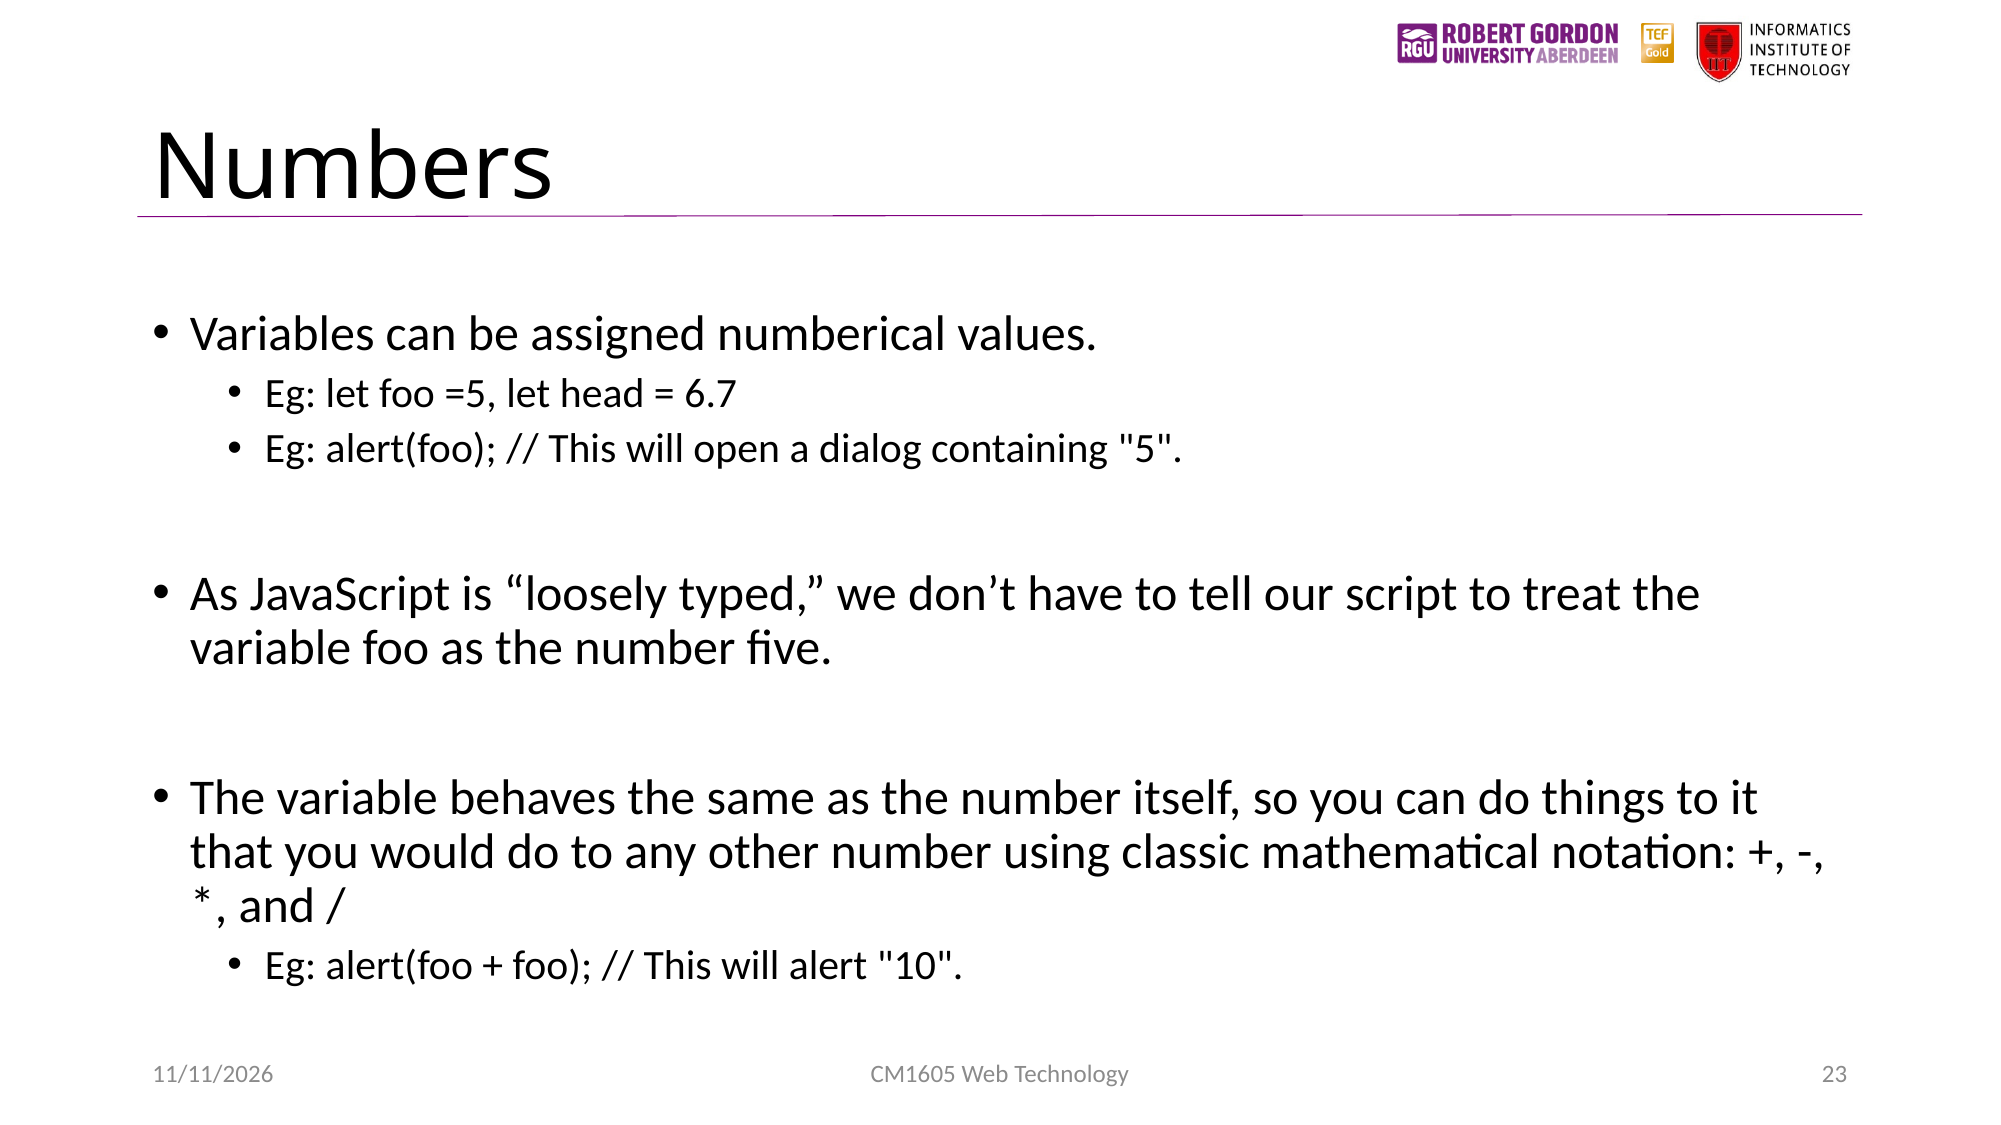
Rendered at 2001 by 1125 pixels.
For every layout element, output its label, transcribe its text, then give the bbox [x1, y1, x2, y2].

list Variables can be assigned numberical values. Eg: let foo =5, let head = 6.7 Eg: alert(foo); // This will open a dialog containing "5". As JavaScript is “loosely typed,” we don’t have to tell our script to treat the variable foo as the number five. The variable behaves the same as the number itself, so you can do things to it that you would do to any other number using classic mathematical notation: +, -, *, and / Eg: alert(foo + foo); // This will alert "10". [137, 299, 1863, 1014]
slide_number 23 [1412, 1042, 1863, 1103]
picture [1388, 5, 1863, 59]
footer CM1605 Web Technology [662, 1042, 1338, 1103]
title Numbers [137, 59, 1863, 278]
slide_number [137, 1042, 588, 1103]
